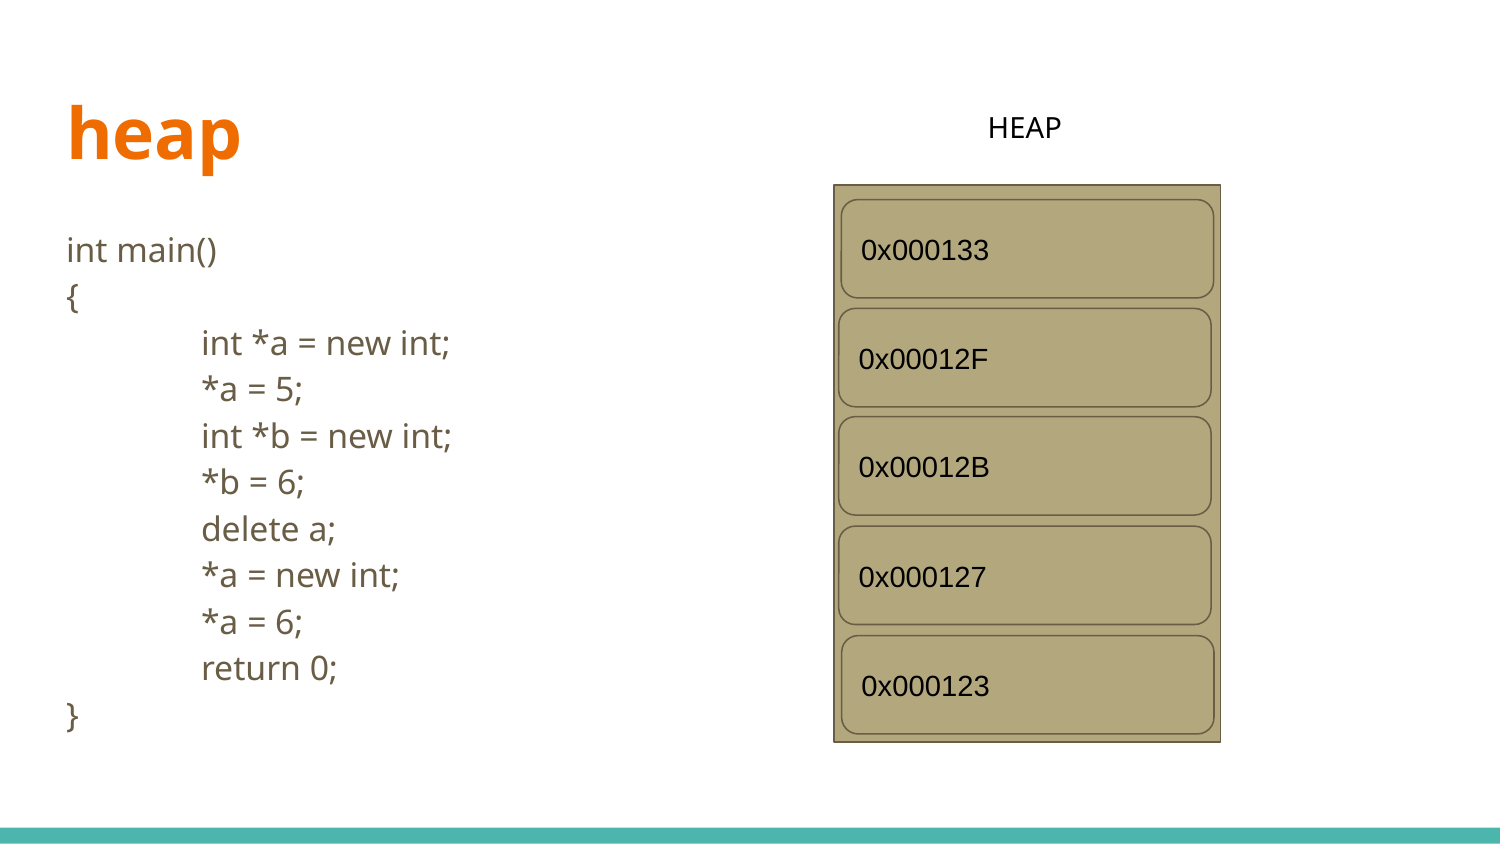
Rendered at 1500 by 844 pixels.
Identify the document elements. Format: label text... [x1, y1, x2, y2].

text_box [834, 185, 1221, 743]
text_box HEAP [831, 94, 1219, 160]
text_box 0x000123 [841, 635, 1214, 734]
text_box 0x000127 [838, 526, 1212, 625]
text_box 0x00012B [838, 416, 1212, 516]
text_box 0x000133 [841, 199, 1214, 298]
list int main() { int *a = new int; *a = 5; int *b = new int; *b = 6; delete a; *a = new int; *a = 6; return 0; } [51, 207, 627, 750]
title heap [51, 72, 1449, 189]
text_box 0x00012F [838, 308, 1212, 407]
